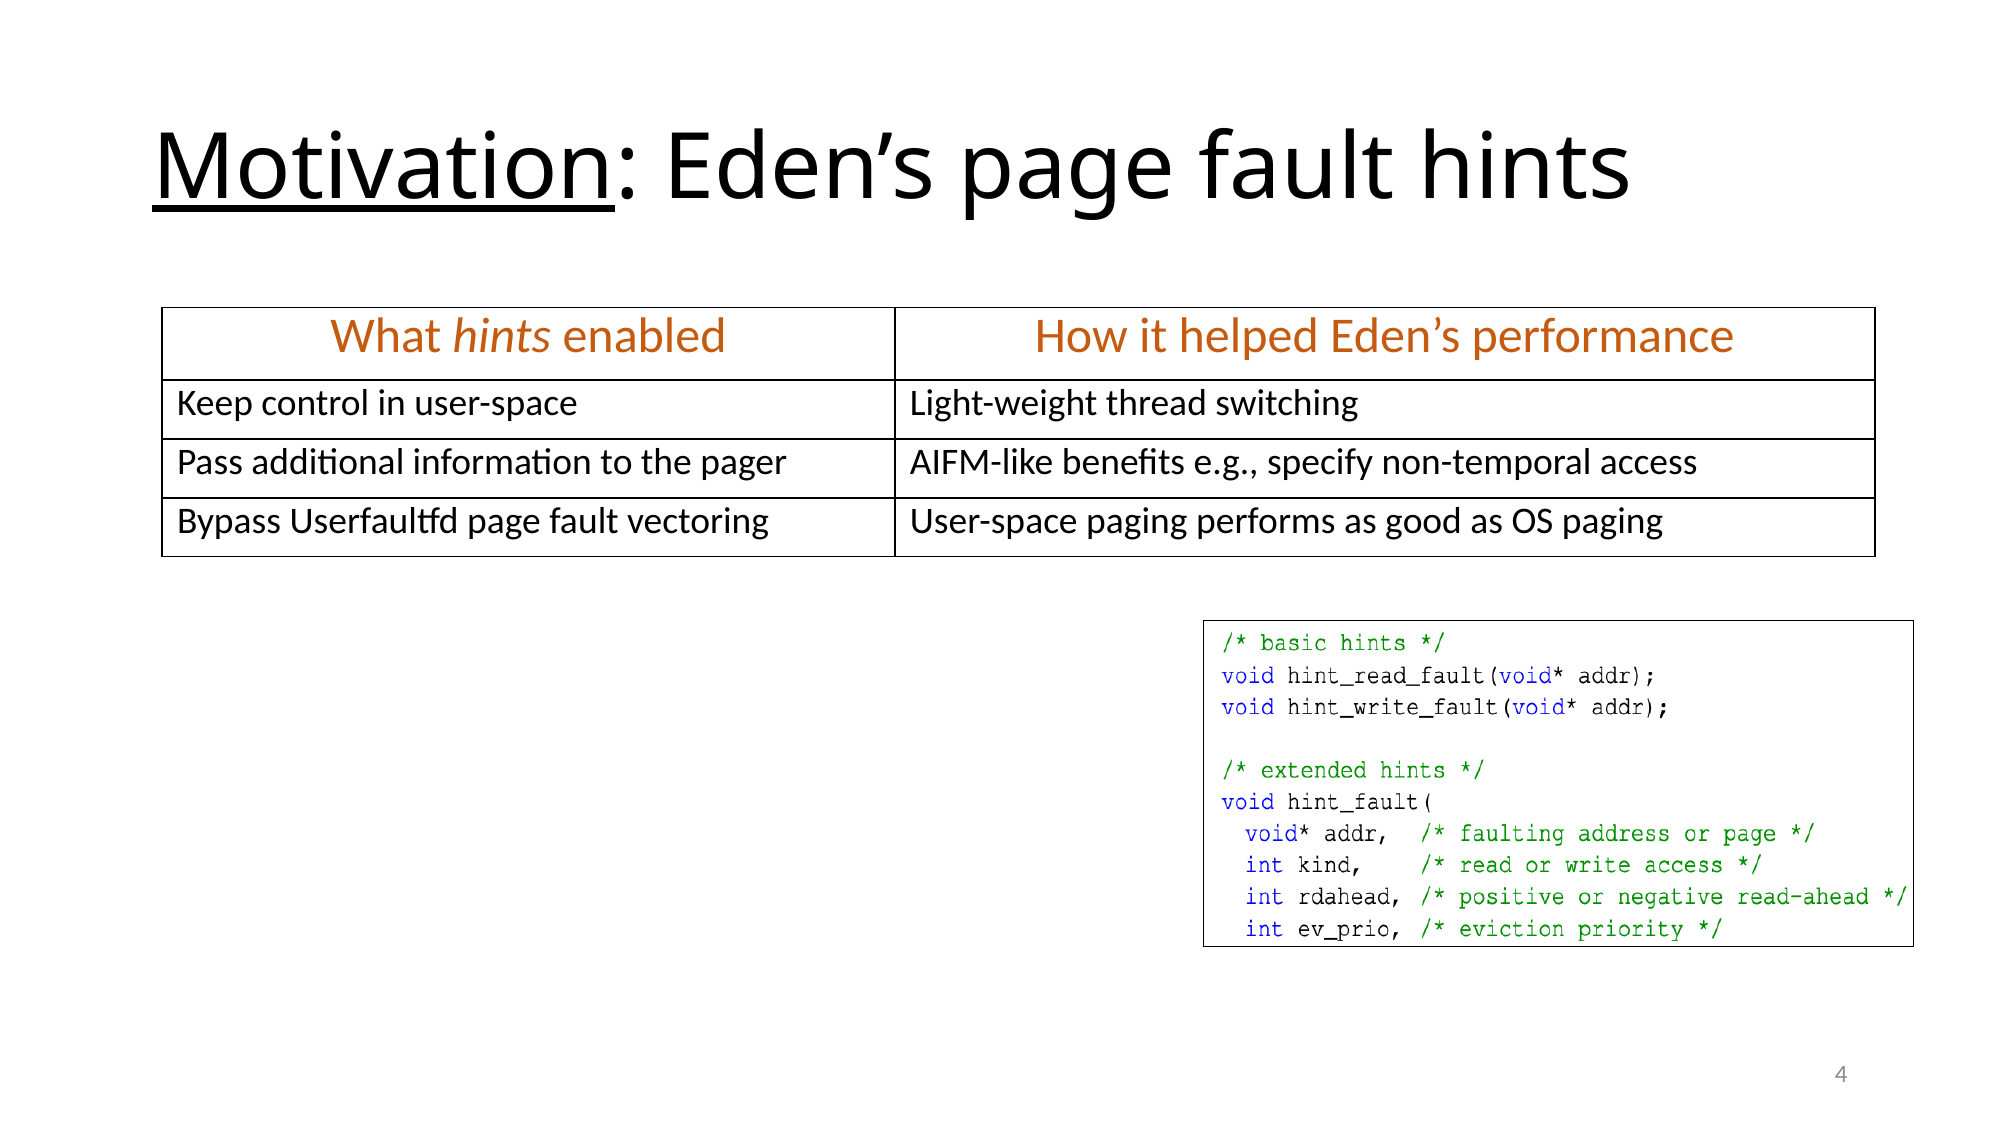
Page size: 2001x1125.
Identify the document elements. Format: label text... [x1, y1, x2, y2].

slide_number 4 [1412, 1042, 1863, 1103]
table_cell Light-weight thread switching [896, 381, 1874, 438]
table_cell Keep control in user-space [163, 381, 894, 438]
title Motivation: Eden’s page fault hints [137, 59, 1863, 278]
table_cell Pass additional information to the pager [163, 440, 894, 497]
table_cell AIFM-like benefits e.g., specify non-temporal access [896, 440, 1874, 497]
picture [1203, 620, 1914, 947]
table_header What hints enabled [163, 308, 894, 379]
table_cell User-space paging performs as good as OS paging [896, 499, 1874, 556]
table_header How it helped Eden’s performance [896, 308, 1874, 379]
table_cell Bypass Userfaultfd page fault vectoring [163, 499, 894, 556]
